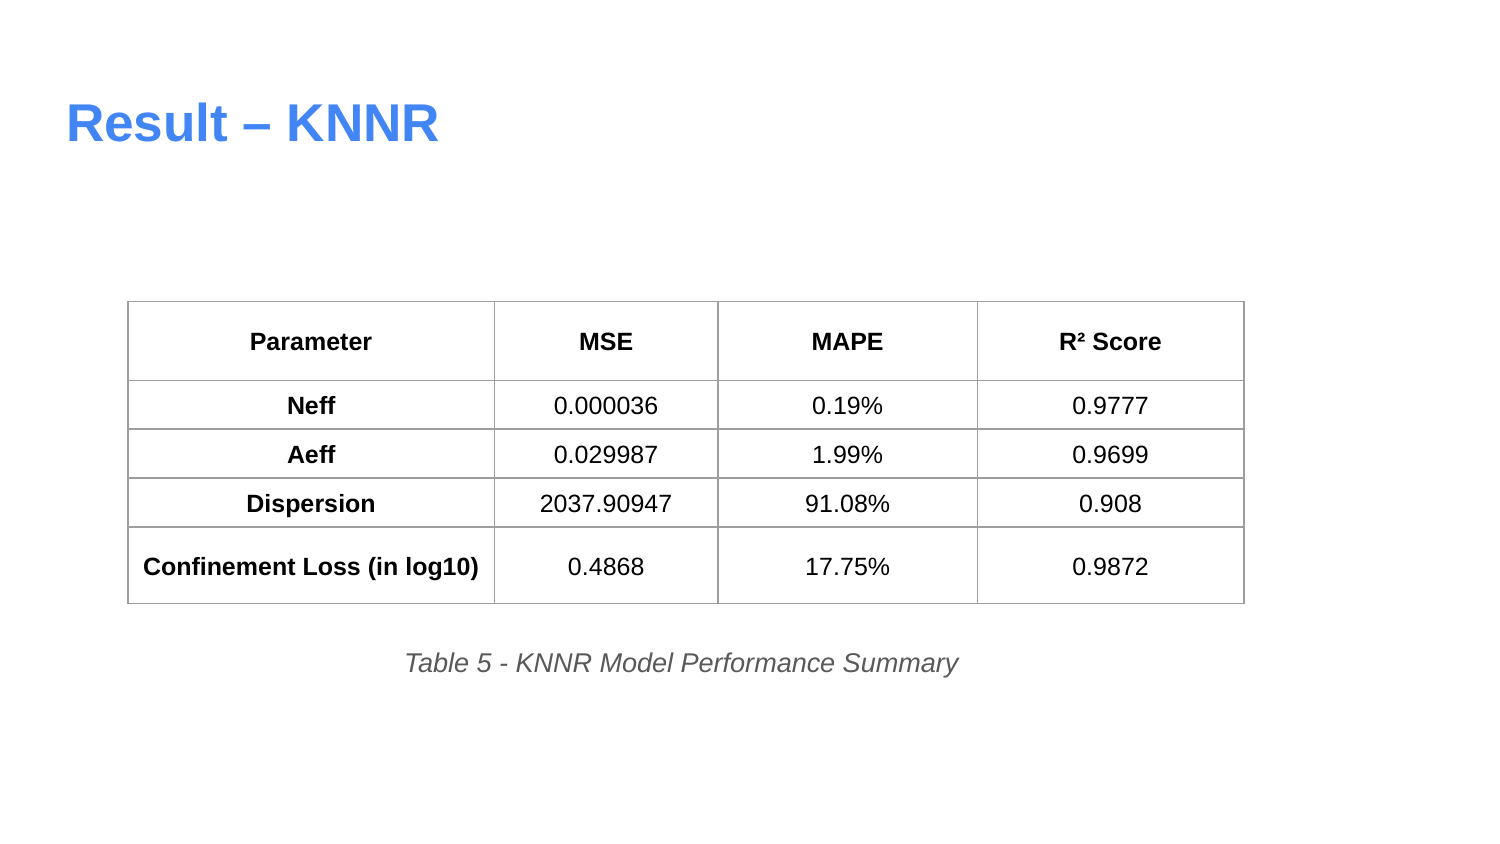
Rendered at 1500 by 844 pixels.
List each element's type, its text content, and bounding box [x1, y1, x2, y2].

table_cell 0.19% [719, 381, 977, 428]
table_cell 2037.90947 [495, 479, 717, 526]
table_cell Aeff [129, 430, 494, 477]
table_header MSE [495, 302, 717, 380]
table_cell Neff [129, 381, 494, 428]
table_header Parameter [129, 302, 494, 380]
list Table 5 - KNNR Model Performance Summary [51, 625, 1293, 698]
table_cell 17.75% [719, 528, 977, 603]
table_cell 0.9777 [978, 381, 1243, 428]
table_cell 0.9699 [978, 430, 1243, 477]
table_cell 1.99% [719, 430, 977, 477]
table_cell Dispersion [129, 479, 494, 526]
table_cell 0.000036 [495, 381, 717, 428]
table_header MAPE [719, 302, 977, 380]
table_cell 0.9872 [978, 528, 1243, 603]
table_cell 0.908 [978, 479, 1243, 526]
title Result – KNNR [51, 72, 1449, 167]
table_header R² Score [978, 302, 1243, 380]
table_cell 0.4868 [495, 528, 717, 603]
table_cell Confinement Loss (in log10) [129, 528, 494, 603]
table_cell 0.029987 [495, 430, 717, 477]
table_cell 91.08% [719, 479, 977, 526]
